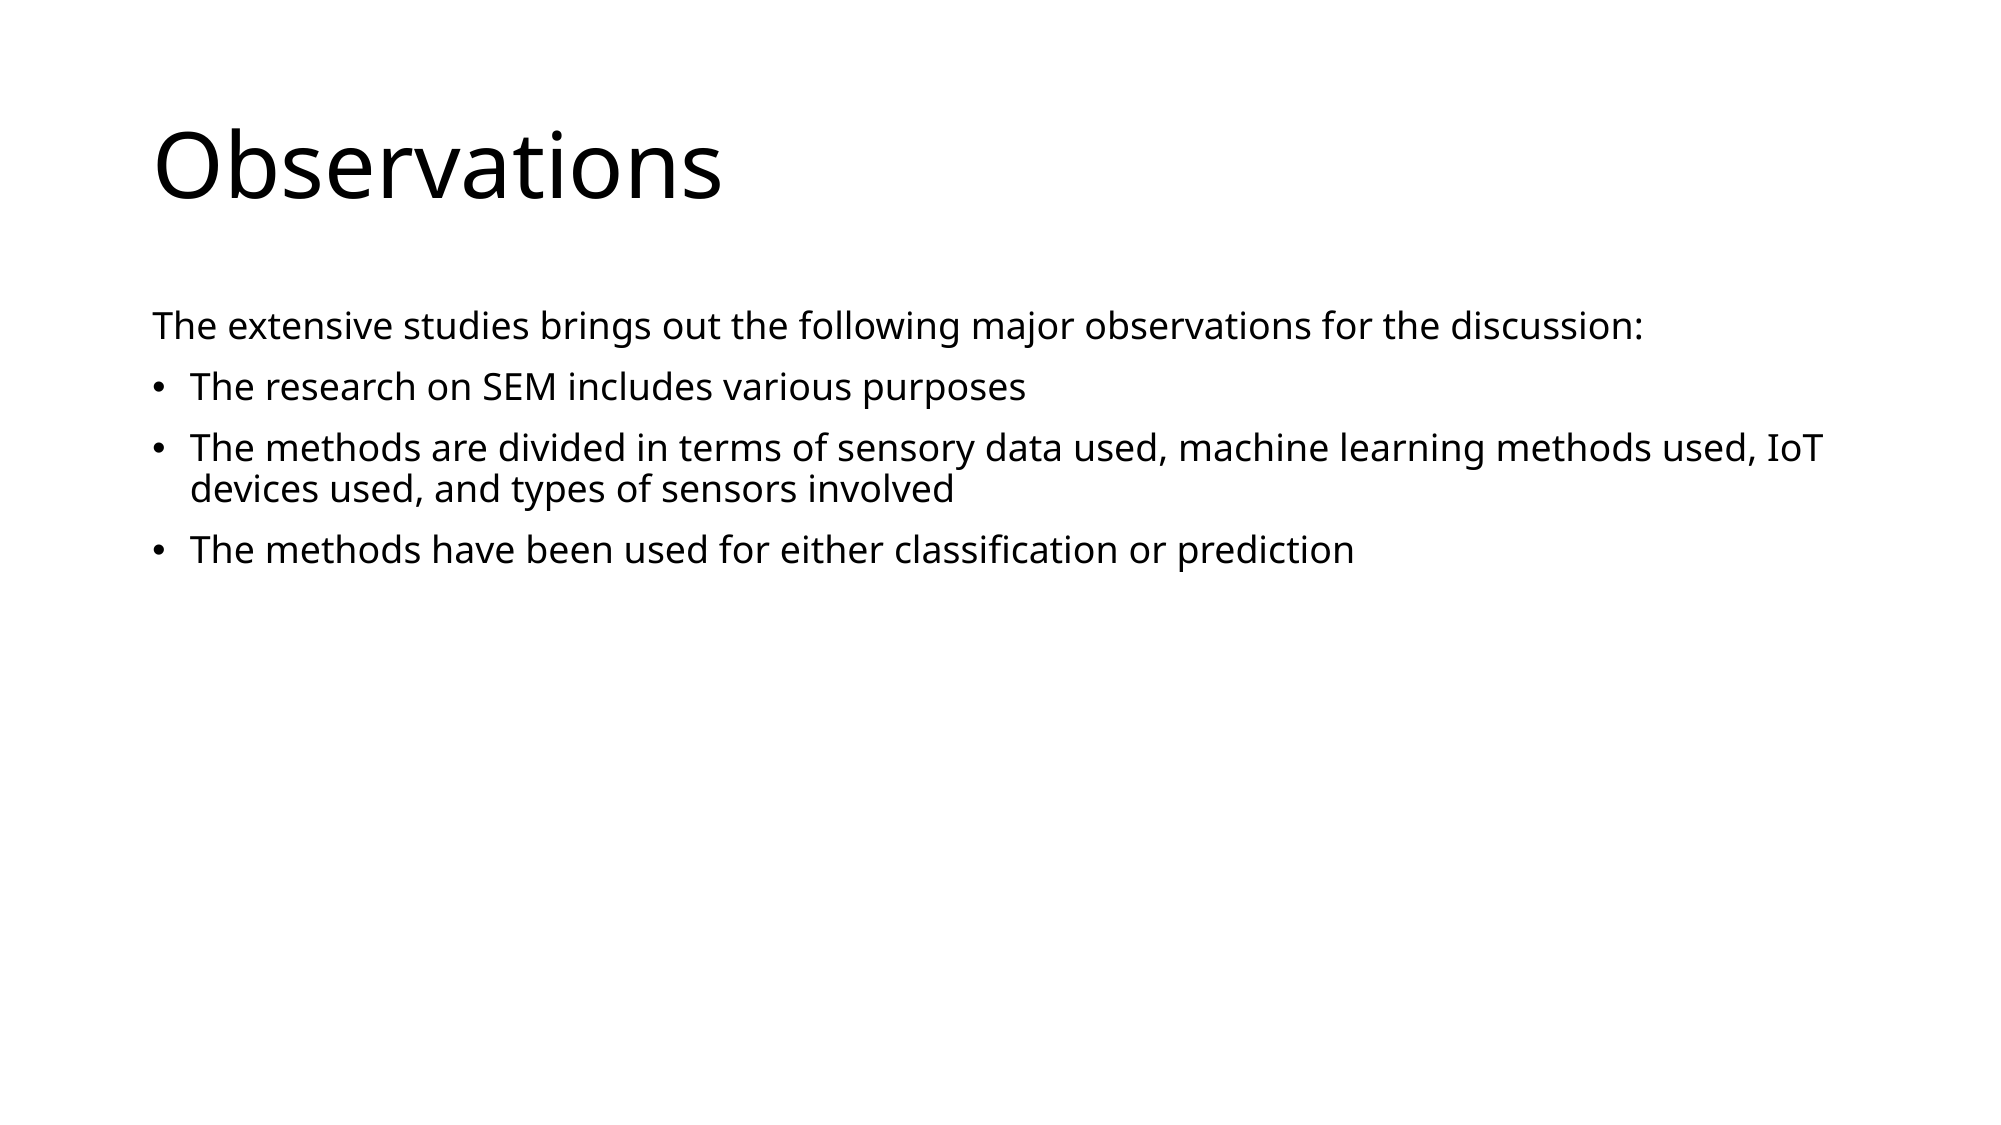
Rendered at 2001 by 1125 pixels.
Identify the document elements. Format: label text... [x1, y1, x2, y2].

title Observations [137, 59, 1863, 278]
list The extensive studies brings out the following major observations for the discussion: The research on SEM includes various purposes The methods are divided in terms of sensory data used, machine learning methods used, IoT devices used, and types of sensors involved The methods have been used for either classification or prediction [137, 299, 1863, 1014]
